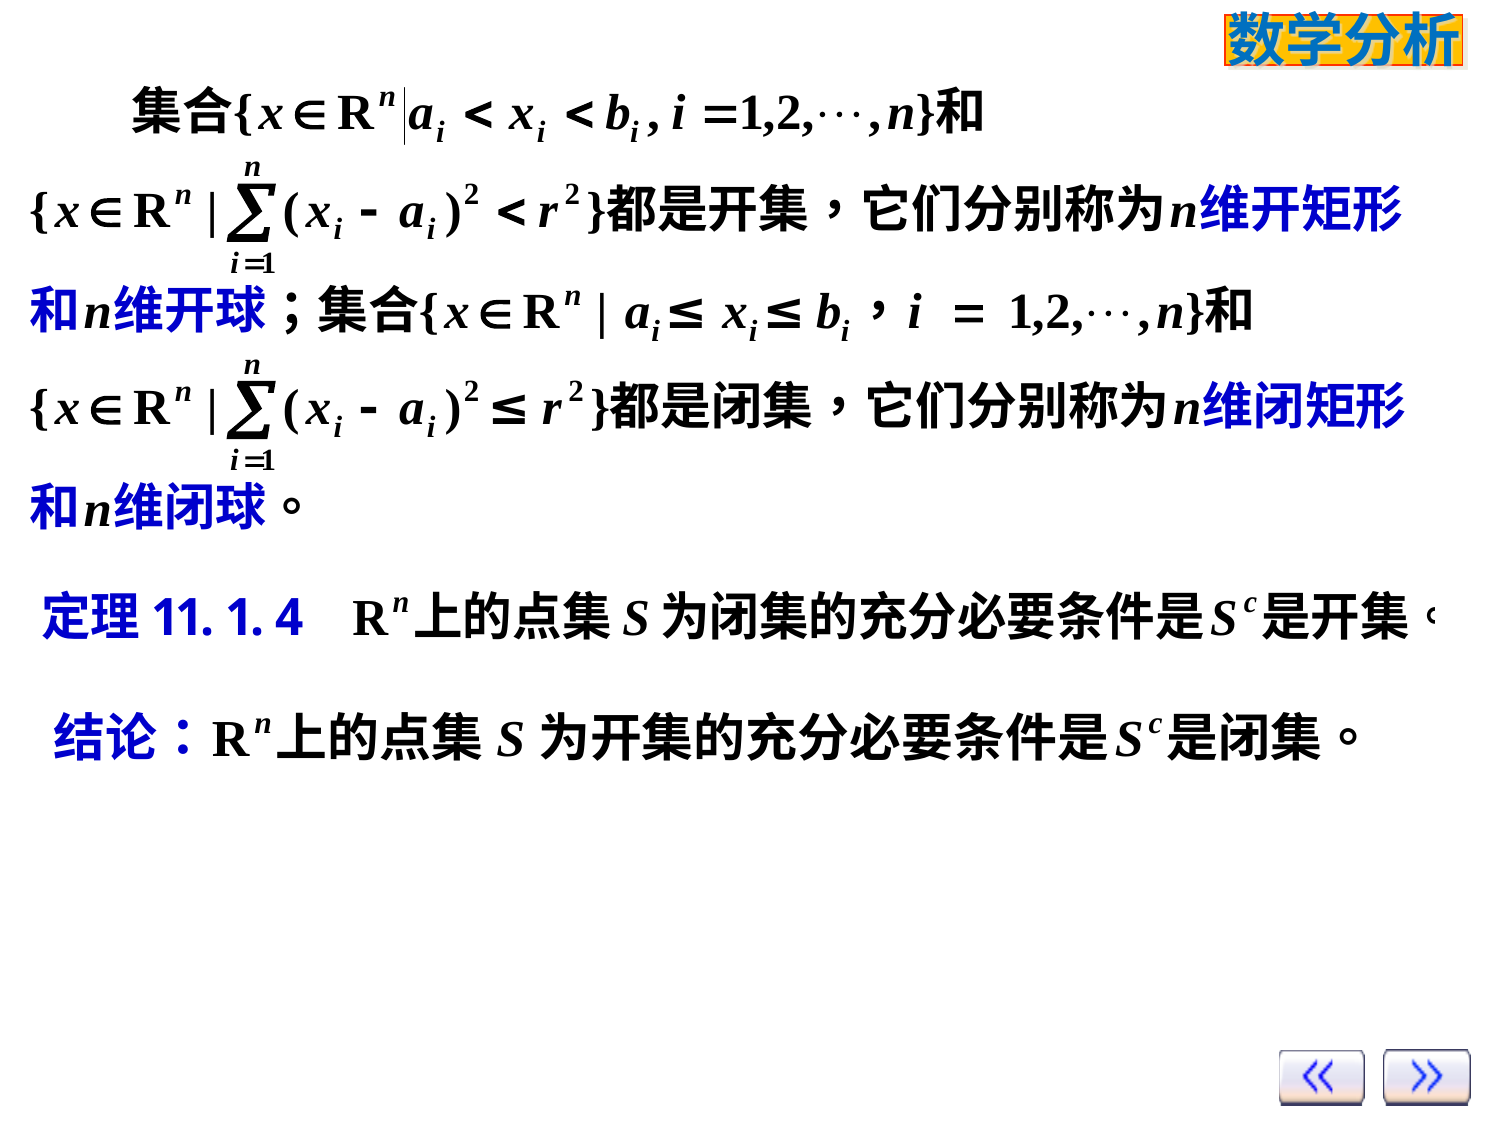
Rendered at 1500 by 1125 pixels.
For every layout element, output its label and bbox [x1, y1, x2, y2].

text_box [29, 77, 1418, 575]
text_box [41, 582, 1436, 672]
text_box [52, 700, 1389, 799]
picture [1279, 1050, 1365, 1106]
picture [1383, 1049, 1471, 1106]
